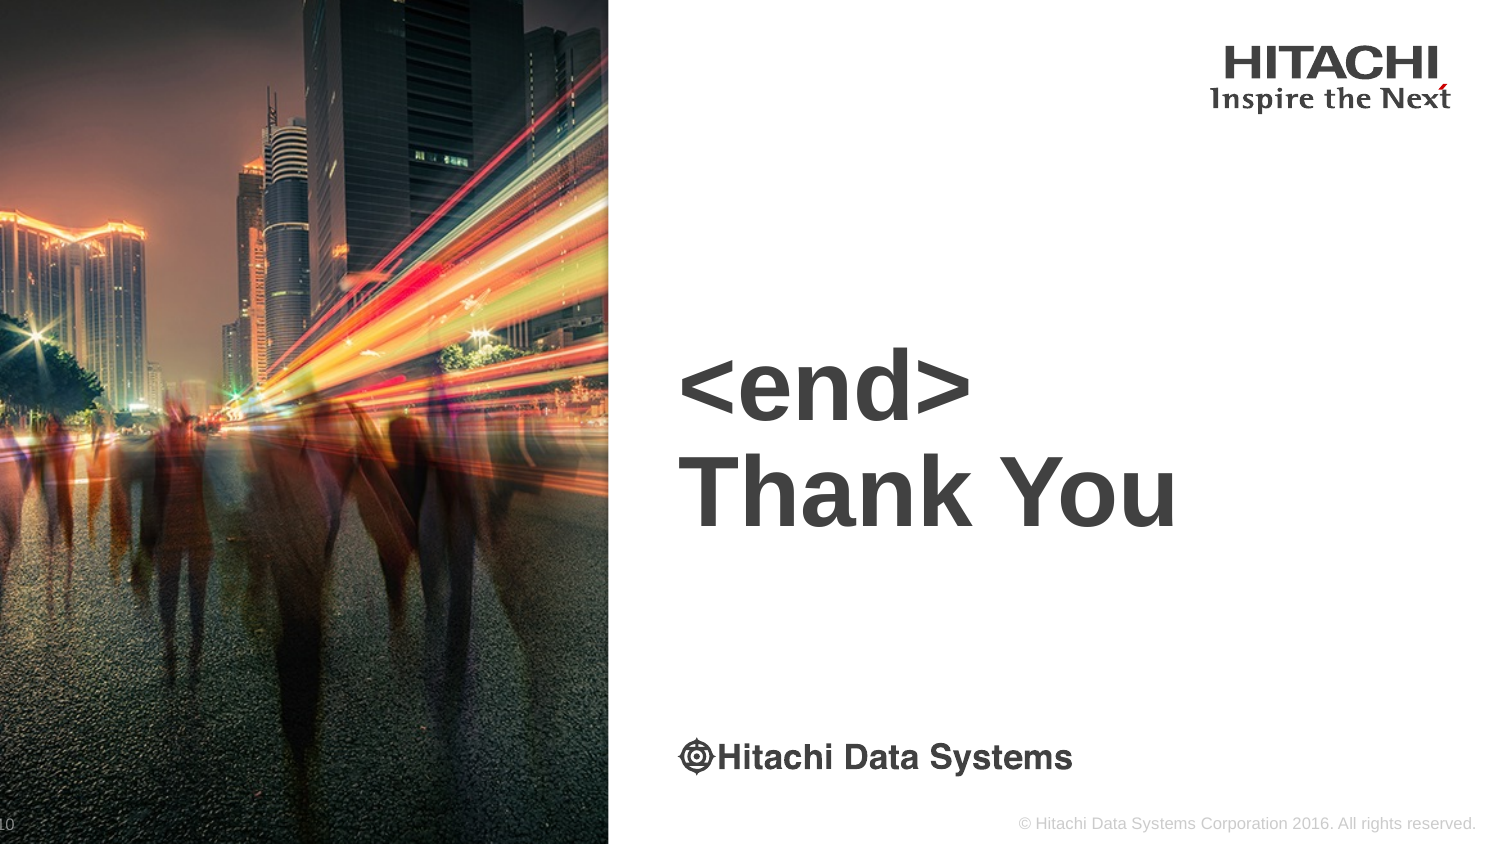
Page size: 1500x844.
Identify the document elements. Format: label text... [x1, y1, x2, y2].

picture [0, 0, 608, 844]
title <end> Thank You [663, 321, 1454, 560]
